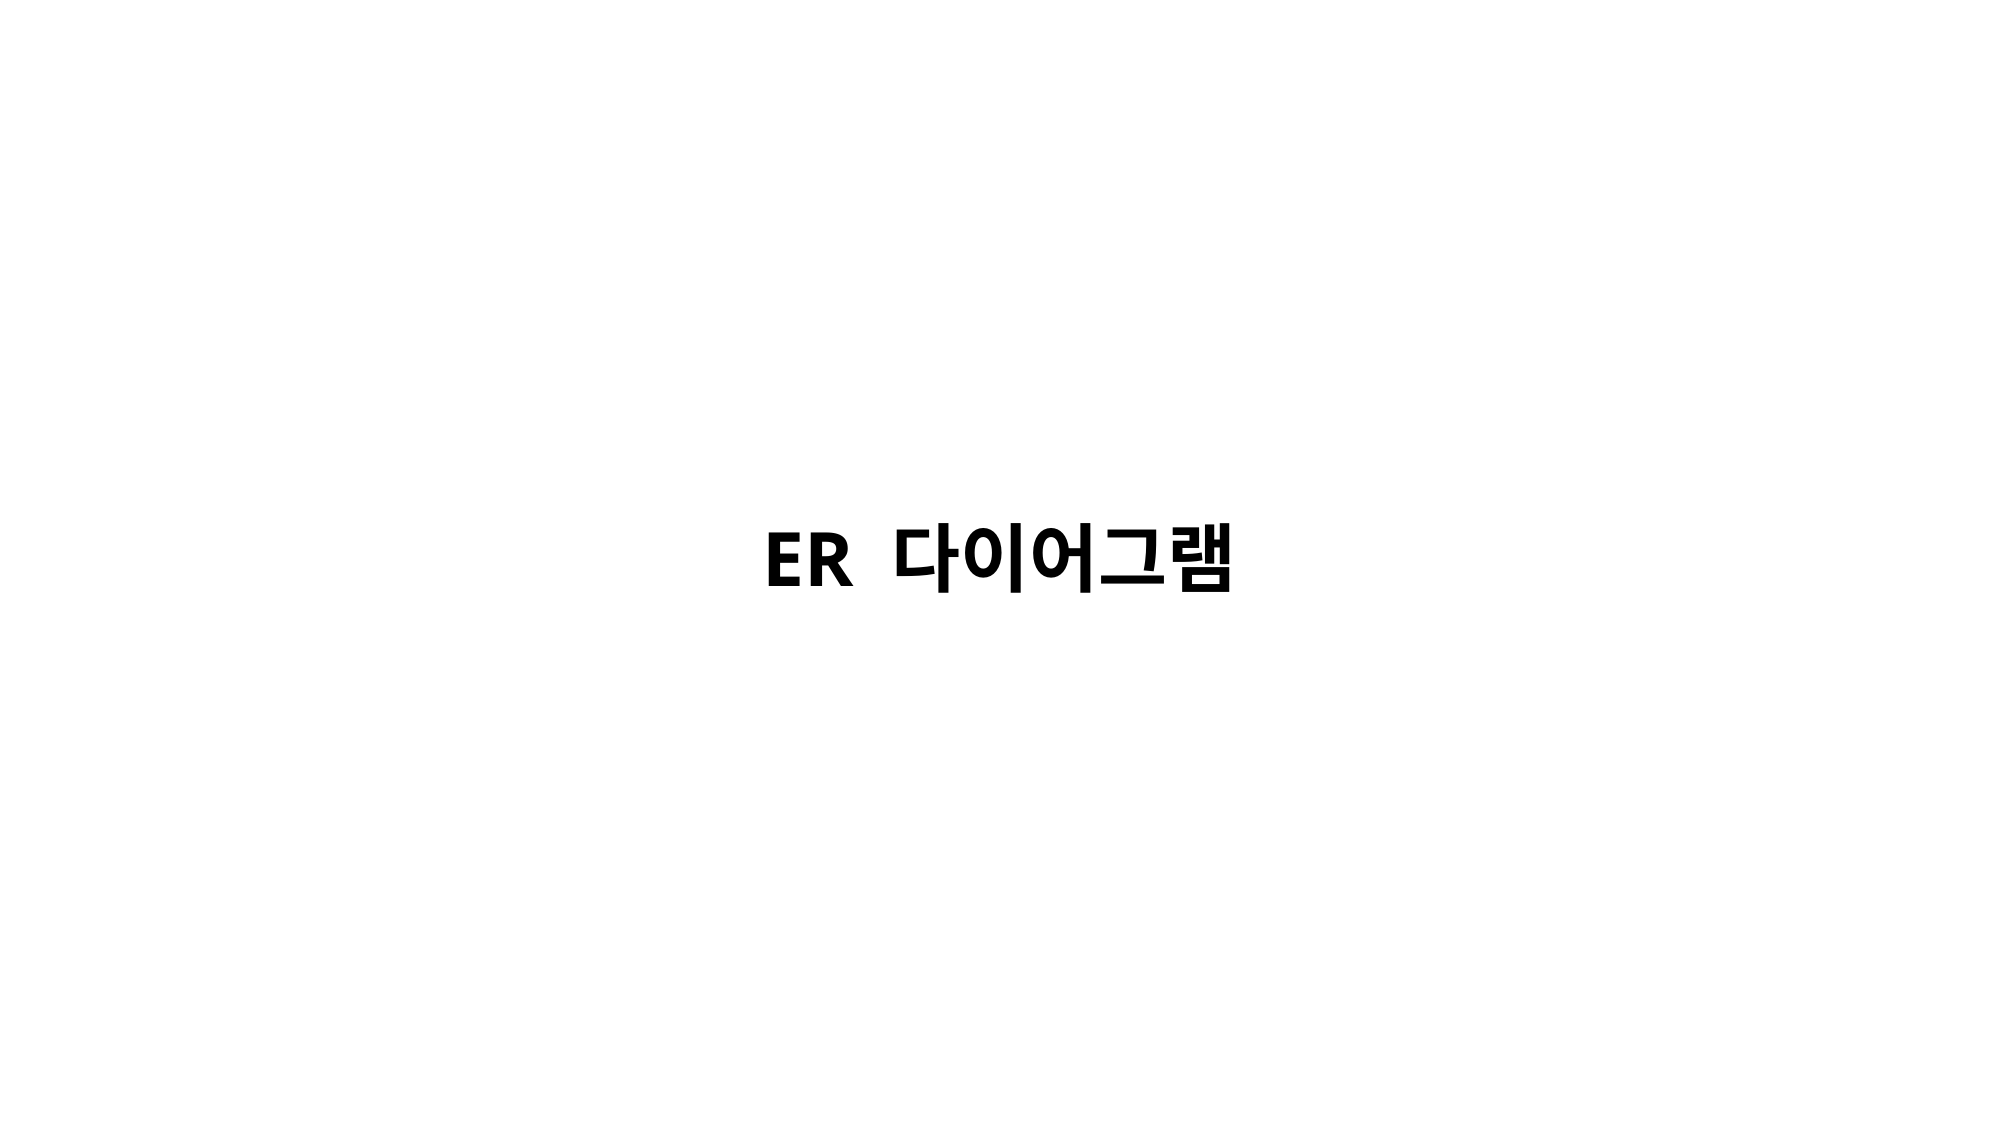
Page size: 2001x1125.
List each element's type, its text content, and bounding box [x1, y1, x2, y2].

text_box ER 다이어그램 [609, 483, 1390, 642]
